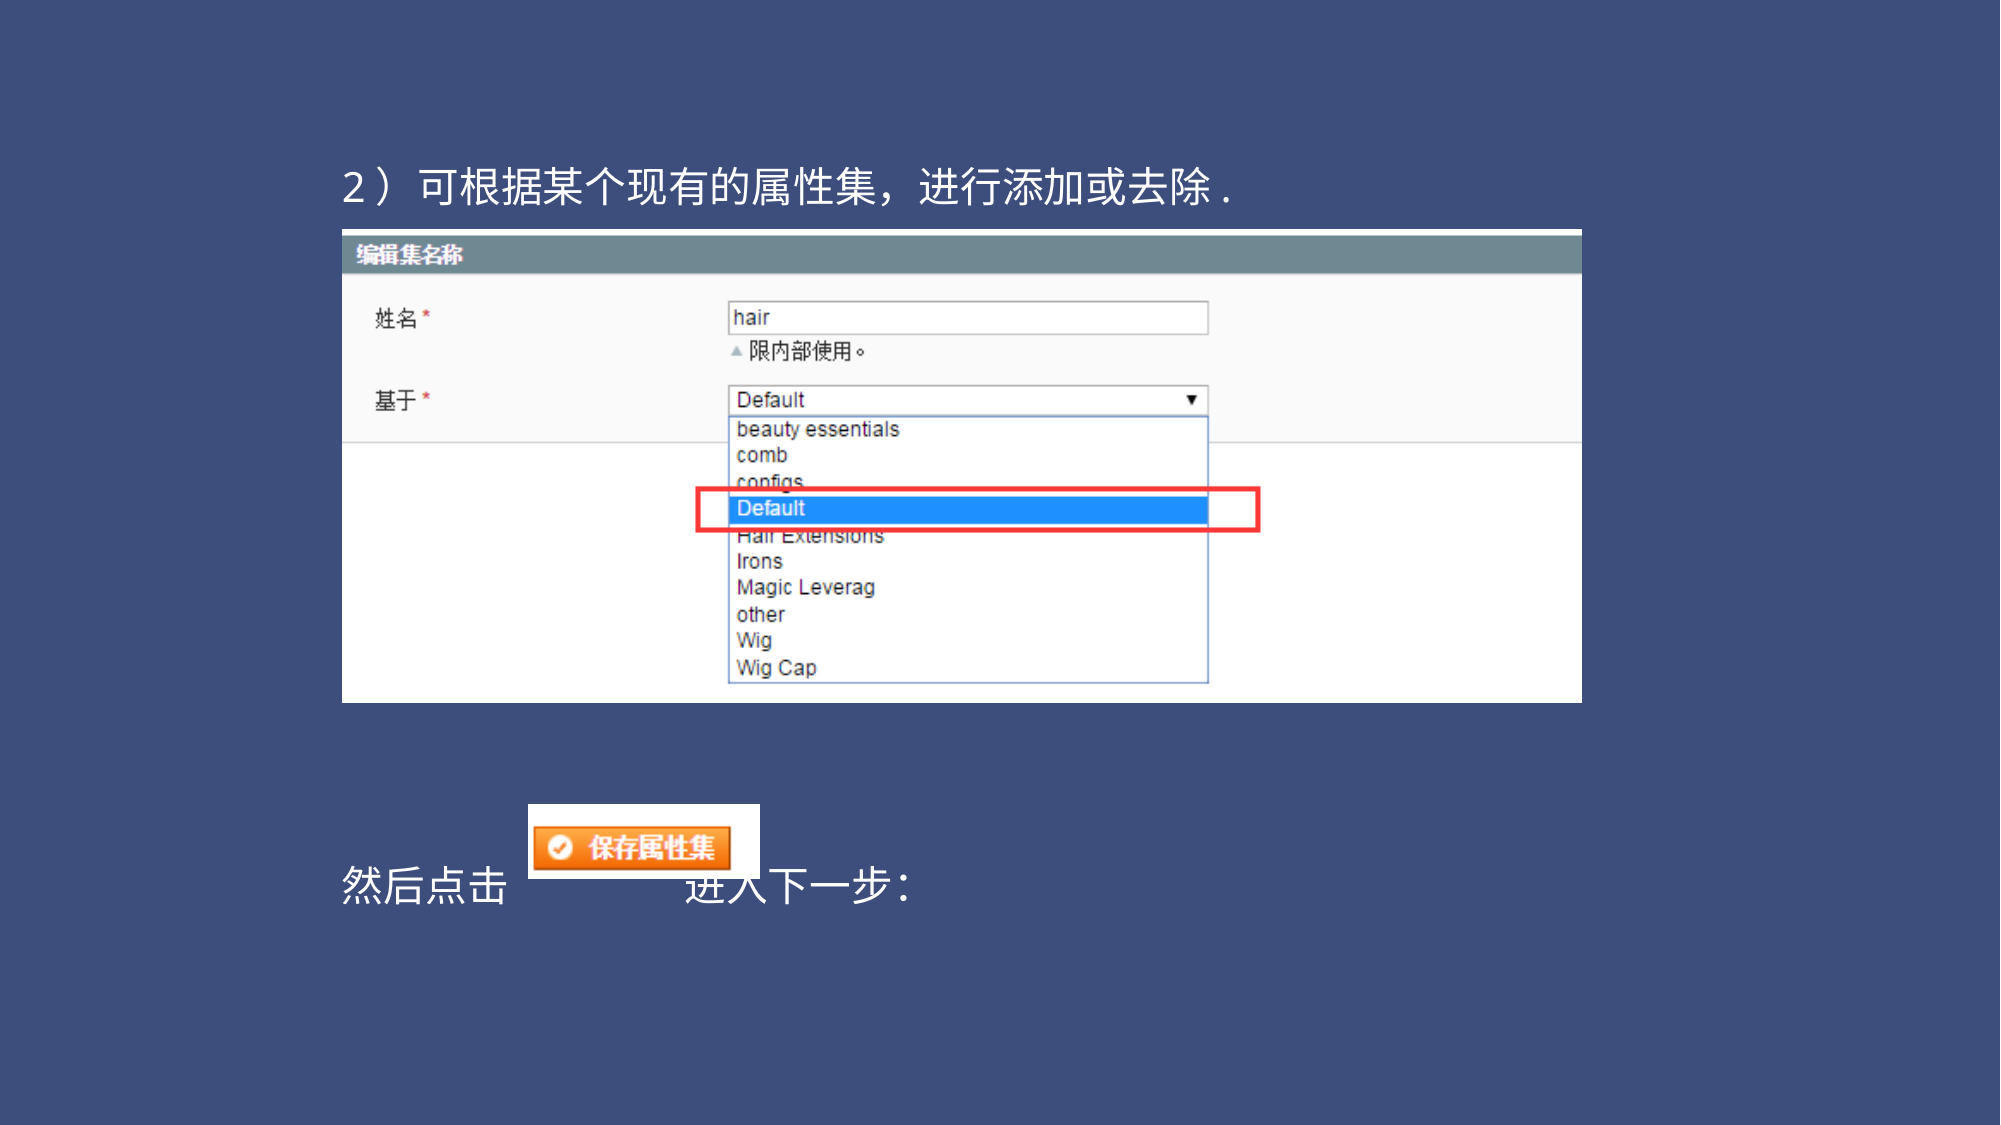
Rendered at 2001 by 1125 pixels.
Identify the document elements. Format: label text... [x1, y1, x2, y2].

picture [528, 804, 760, 879]
picture [342, 229, 1582, 704]
list 2）可根据某个现有的属性集，进行添加或去除. 然后点击 进入下一步： [326, 158, 1673, 1007]
